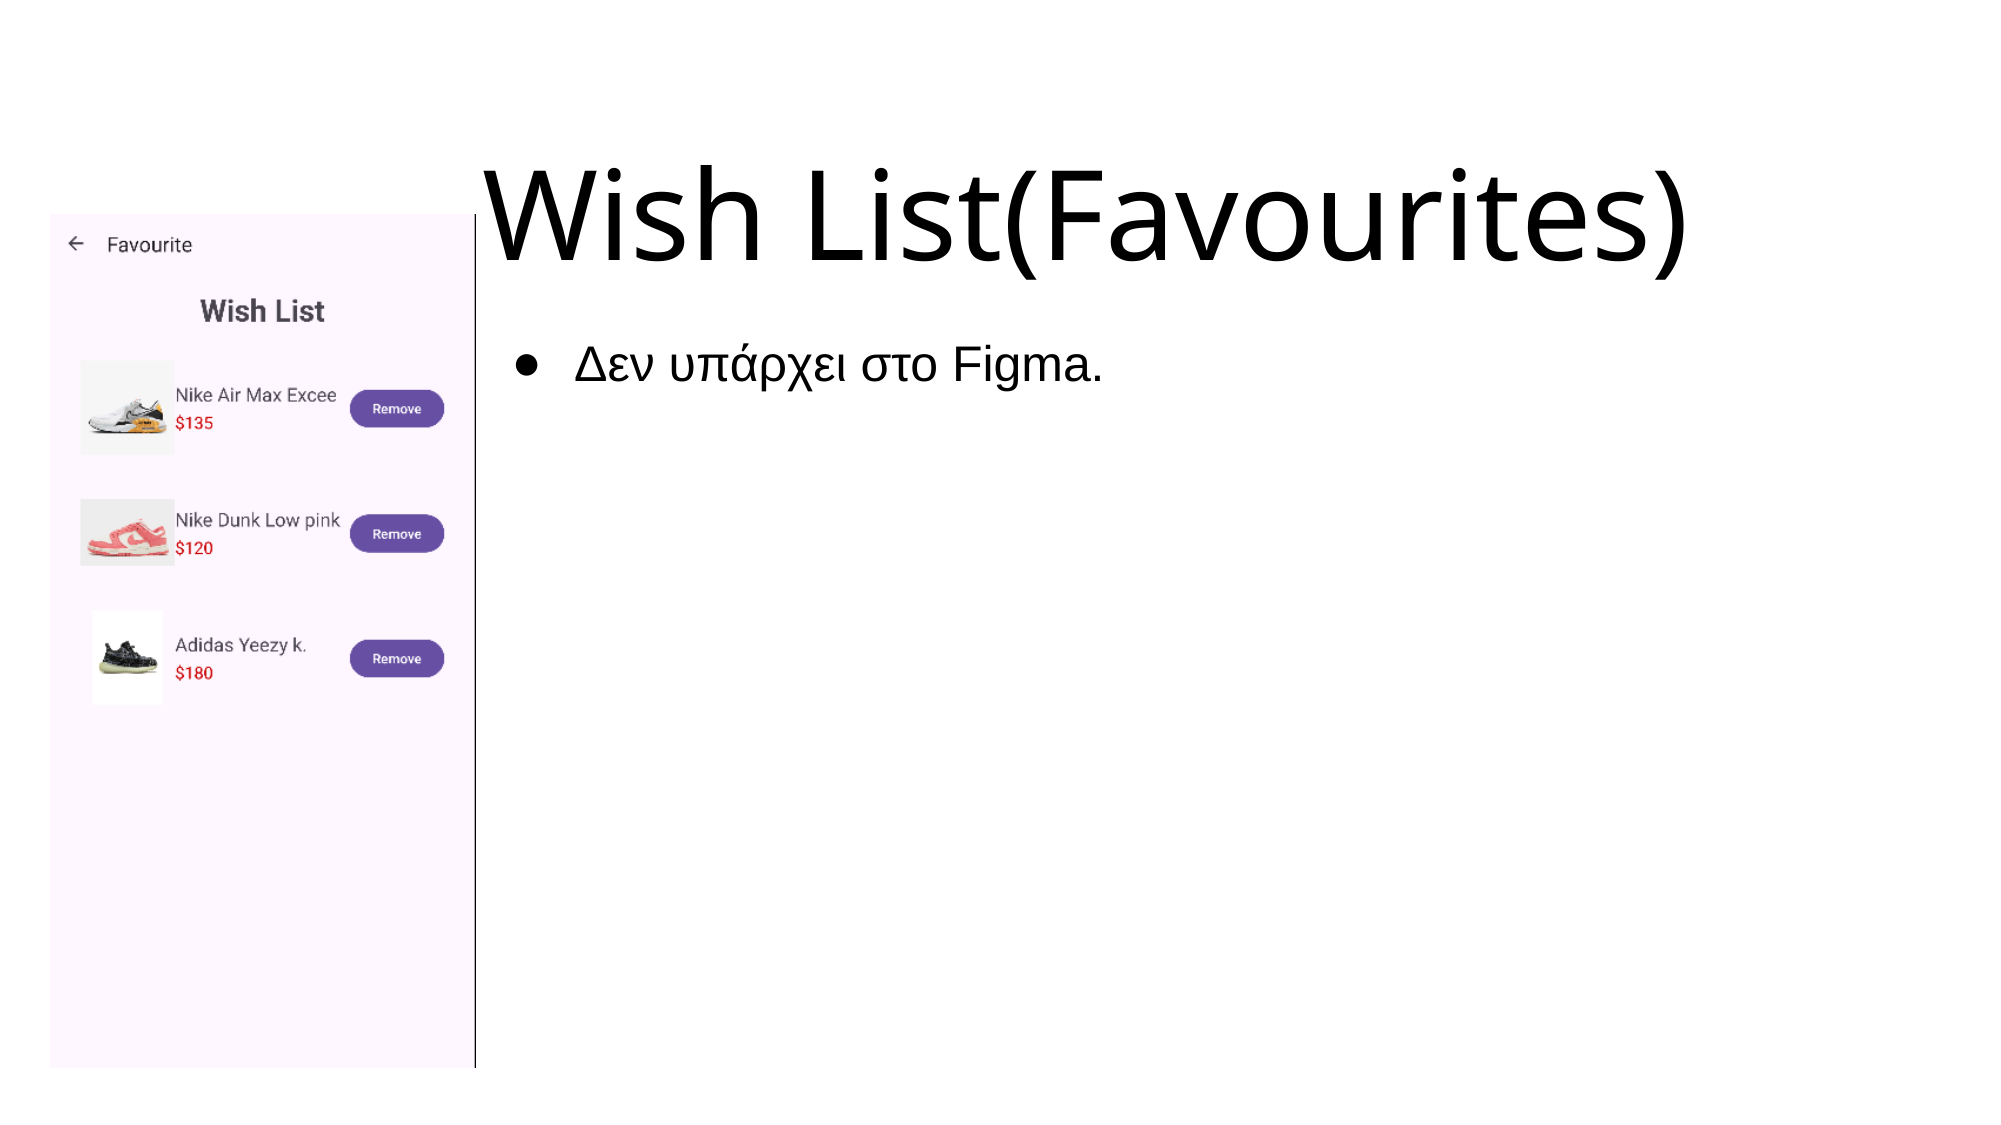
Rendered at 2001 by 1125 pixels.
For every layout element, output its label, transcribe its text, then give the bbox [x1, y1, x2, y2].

title Wish List(Favourites) [341, 41, 1831, 296]
picture [50, 214, 476, 1069]
subtitle Δεν υπάρχει στο Figma. [484, 330, 1428, 1036]
